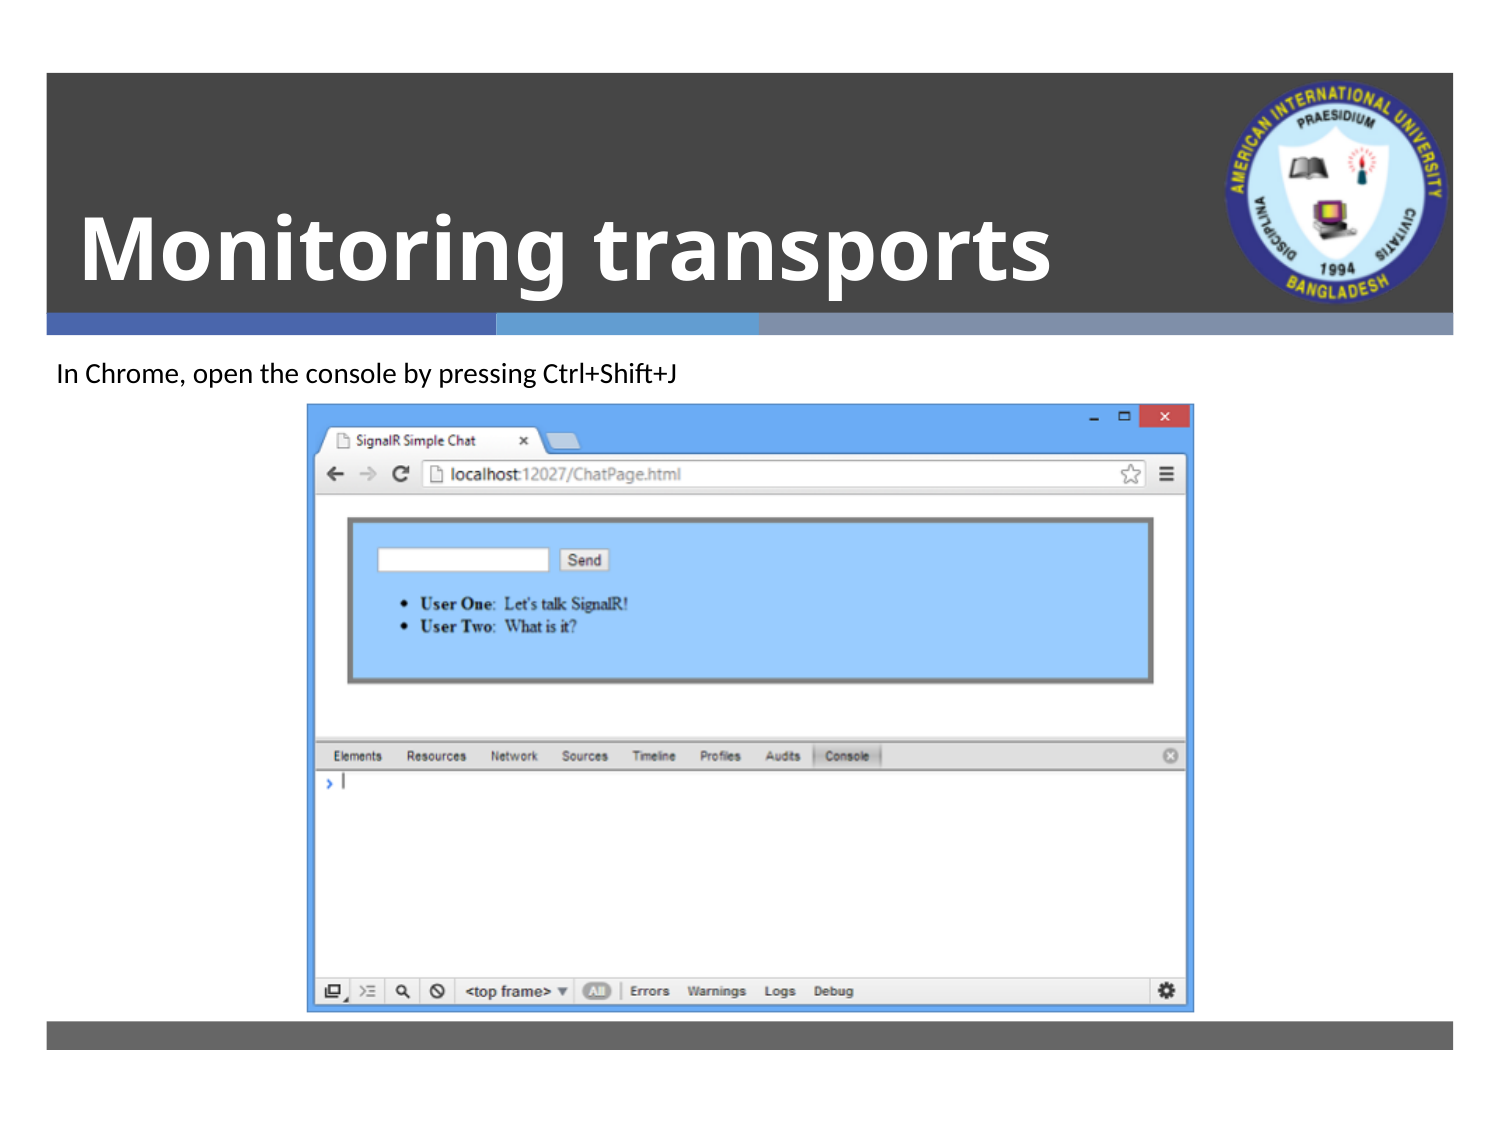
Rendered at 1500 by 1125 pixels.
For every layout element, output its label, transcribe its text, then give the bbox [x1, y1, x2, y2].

title Monitoring transports [62, 127, 1210, 306]
picture [1220, 75, 1454, 310]
picture [299, 394, 1201, 1022]
text_box In Chrome, open the console by pressing Ctrl+Shift+J [41, 332, 1459, 411]
